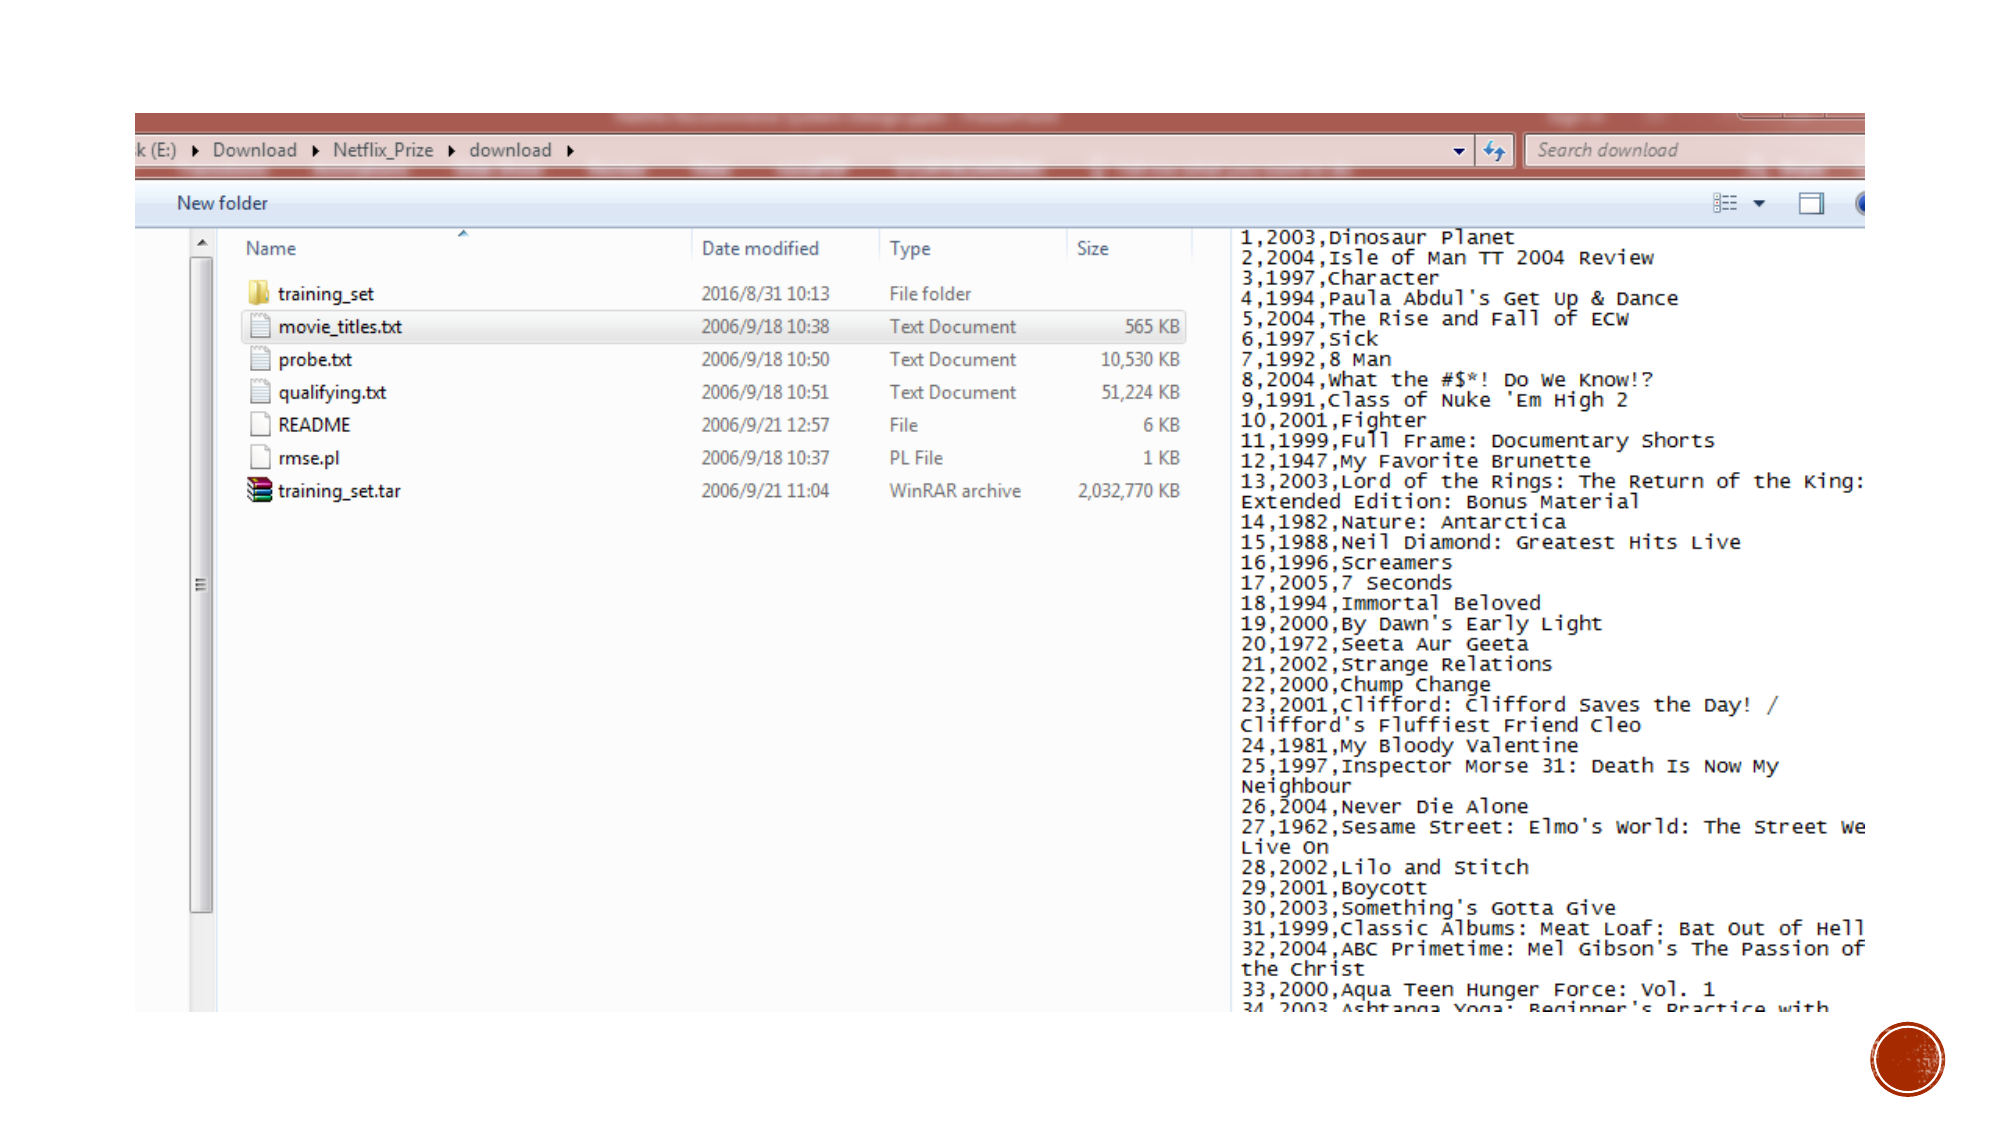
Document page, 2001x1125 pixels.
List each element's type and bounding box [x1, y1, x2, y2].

picture [135, 113, 1865, 1012]
